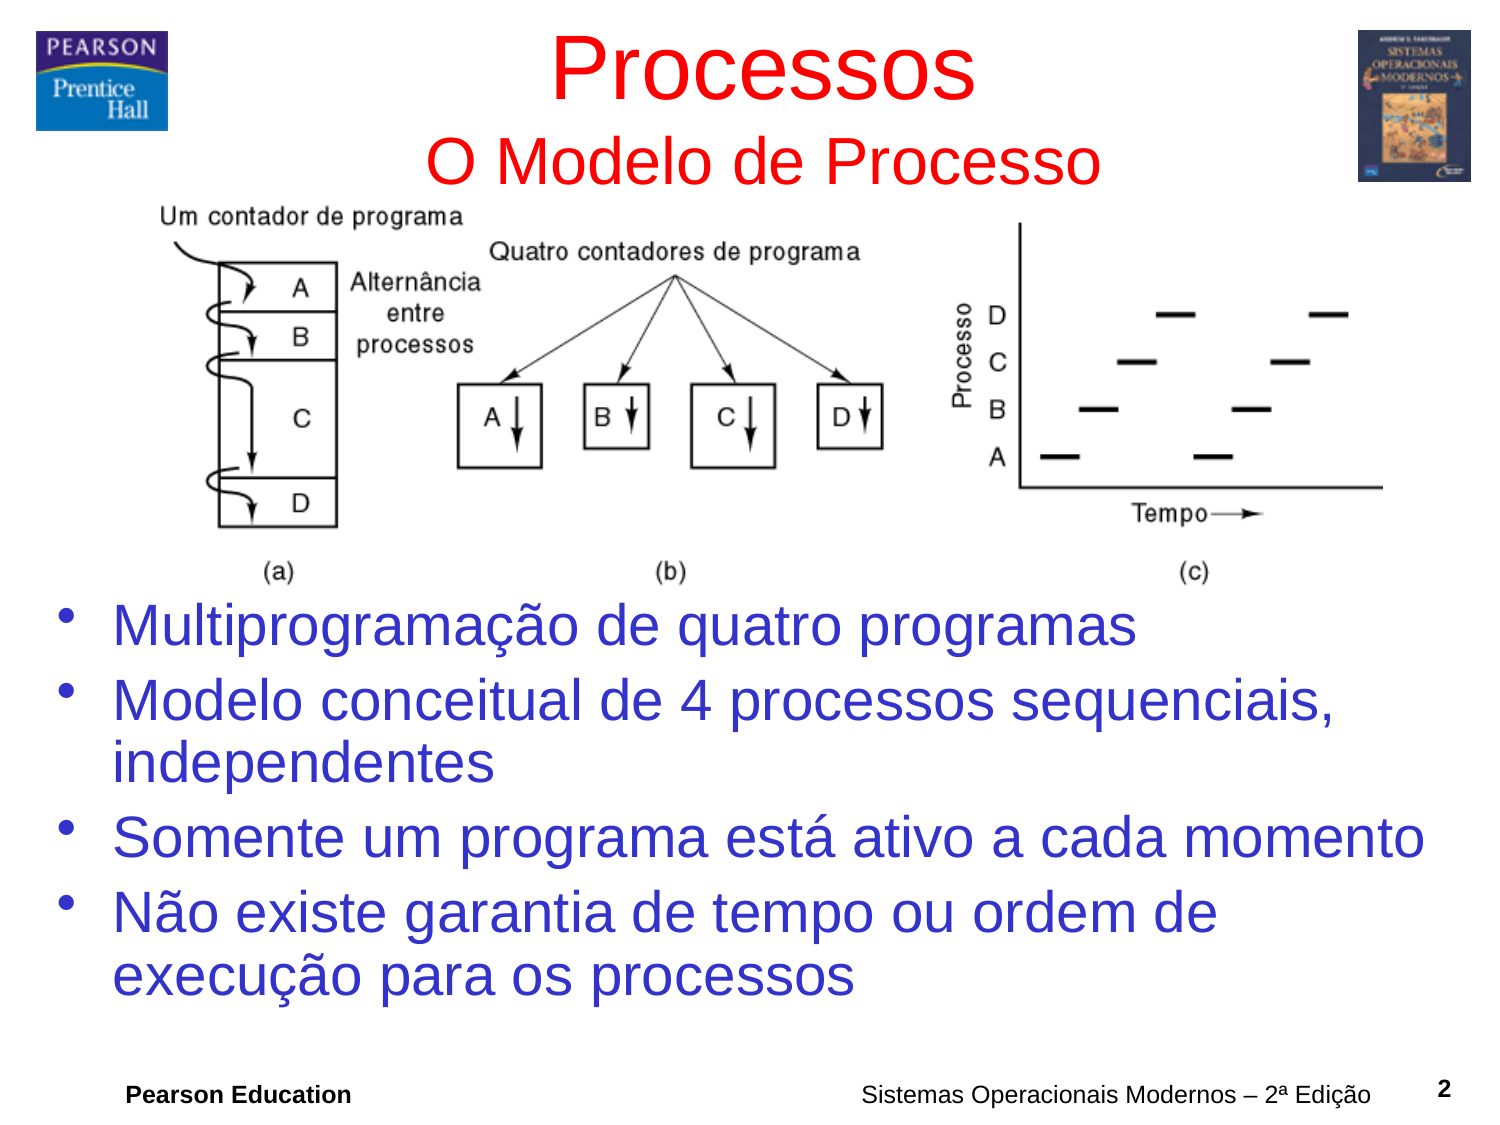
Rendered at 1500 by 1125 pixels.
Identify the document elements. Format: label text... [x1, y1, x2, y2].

picture [1402, 30, 1471, 182]
picture [36, 31, 126, 131]
list Multiprogramação de quatro programas Modelo conceitual de 4 processos sequenciais, independentes Somente um programa está ativo a cada momento Não existe garantia de tempo ou ordem de execução para os processos [41, 587, 1500, 1054]
slide_number 2 [1385, 1064, 1467, 1125]
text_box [160, 201, 1383, 587]
title Processos O Modelo de Processo [126, 0, 1402, 188]
